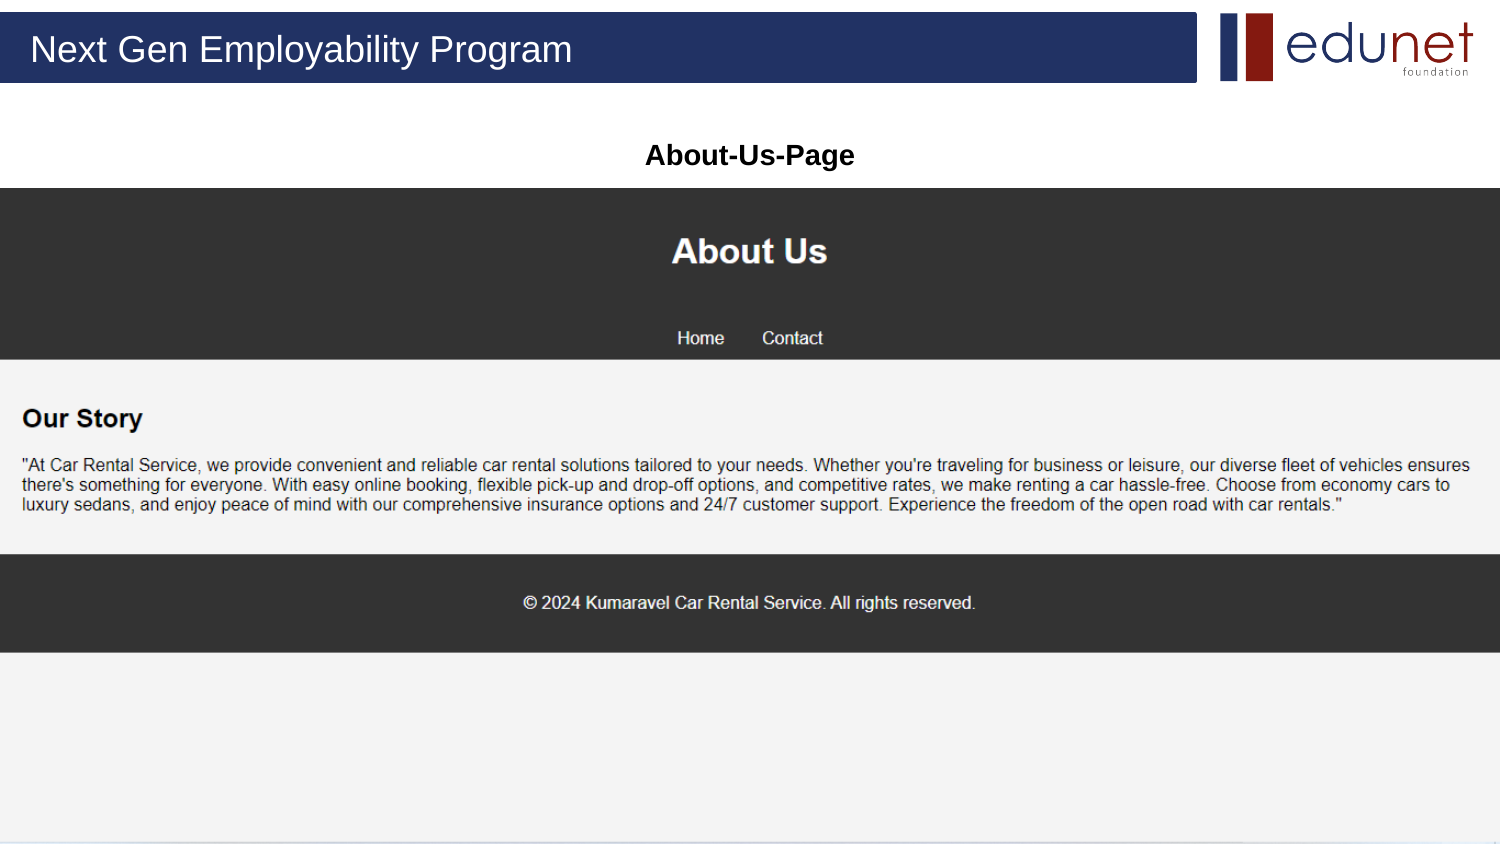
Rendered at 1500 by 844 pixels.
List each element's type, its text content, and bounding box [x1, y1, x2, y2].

title About-Us-Page [103, 98, 1397, 186]
picture [1279, 14, 1482, 83]
picture [0, 188, 1500, 844]
